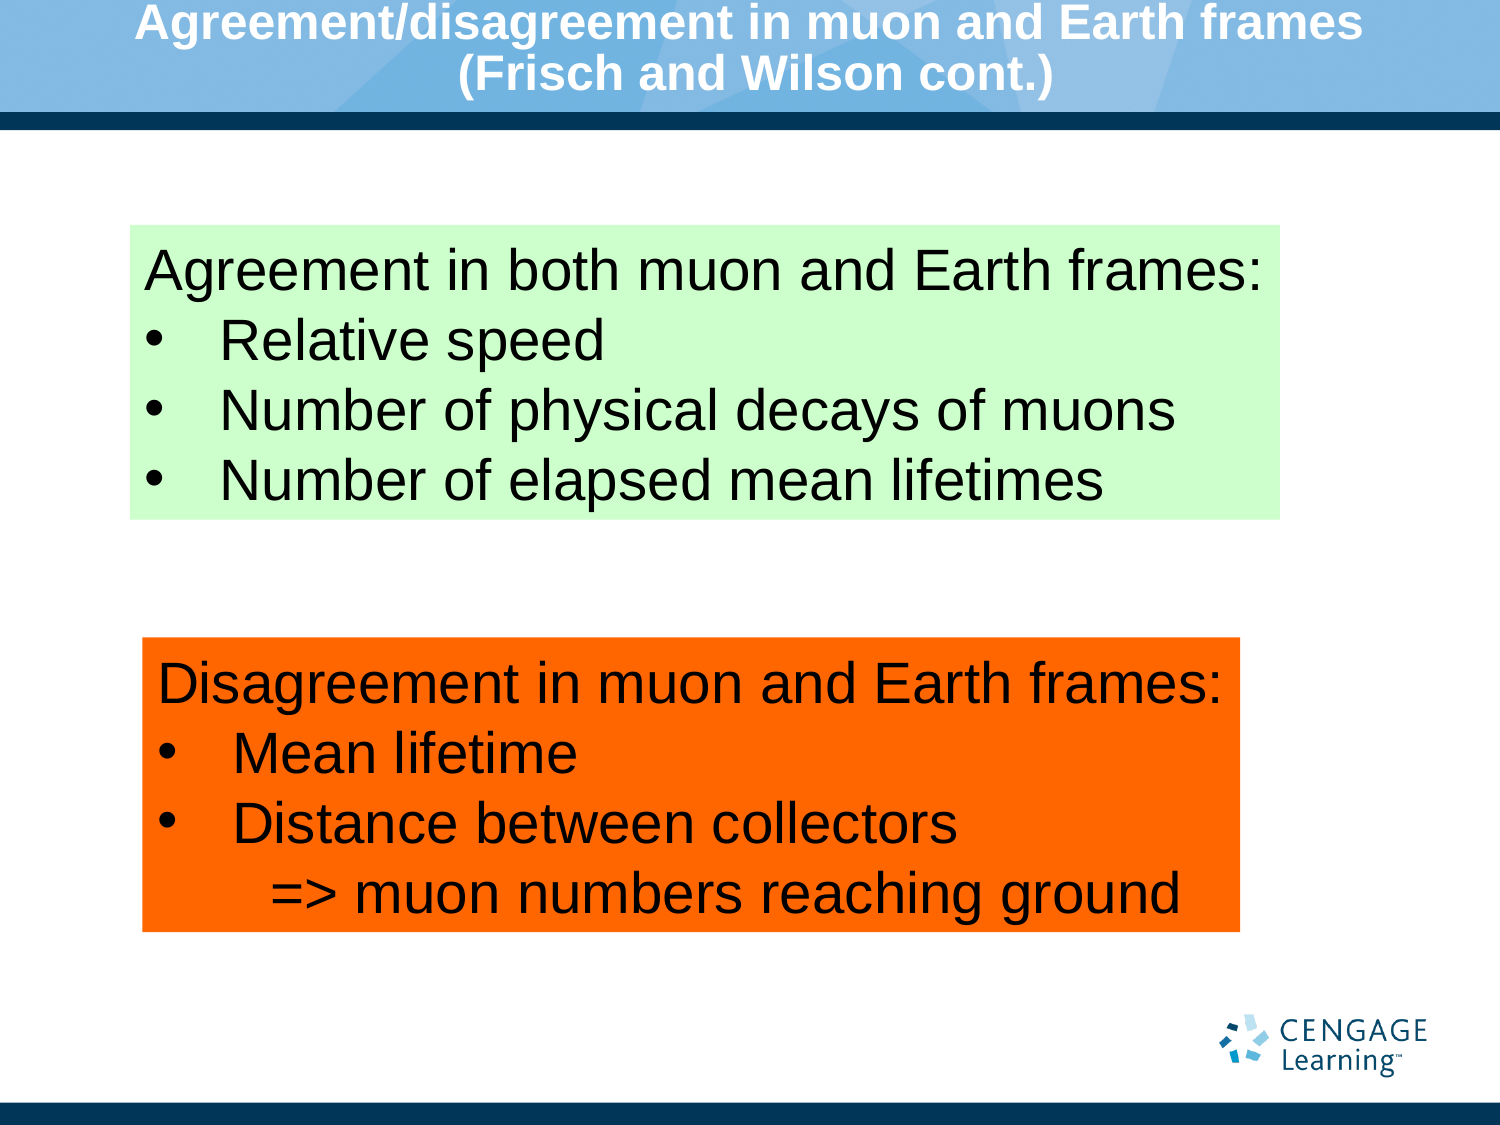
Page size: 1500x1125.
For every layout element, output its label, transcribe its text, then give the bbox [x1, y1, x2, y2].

text_box Agreement in both muon and Earth frames: Relative speed Number of physical decays of muons Number of elapsed mean lifetimes [130, 224, 1280, 520]
text_box Disagreement in muon and Earth frames: Mean lifetime Distance between collectors => muon numbers reaching ground [142, 637, 1241, 933]
picture [1195, 990, 1450, 1101]
picture [0, 0, 1500, 112]
title Agreement/disagreement in muon and Earth frames (Frisch and Wilson cont.) [37, 0, 1475, 100]
